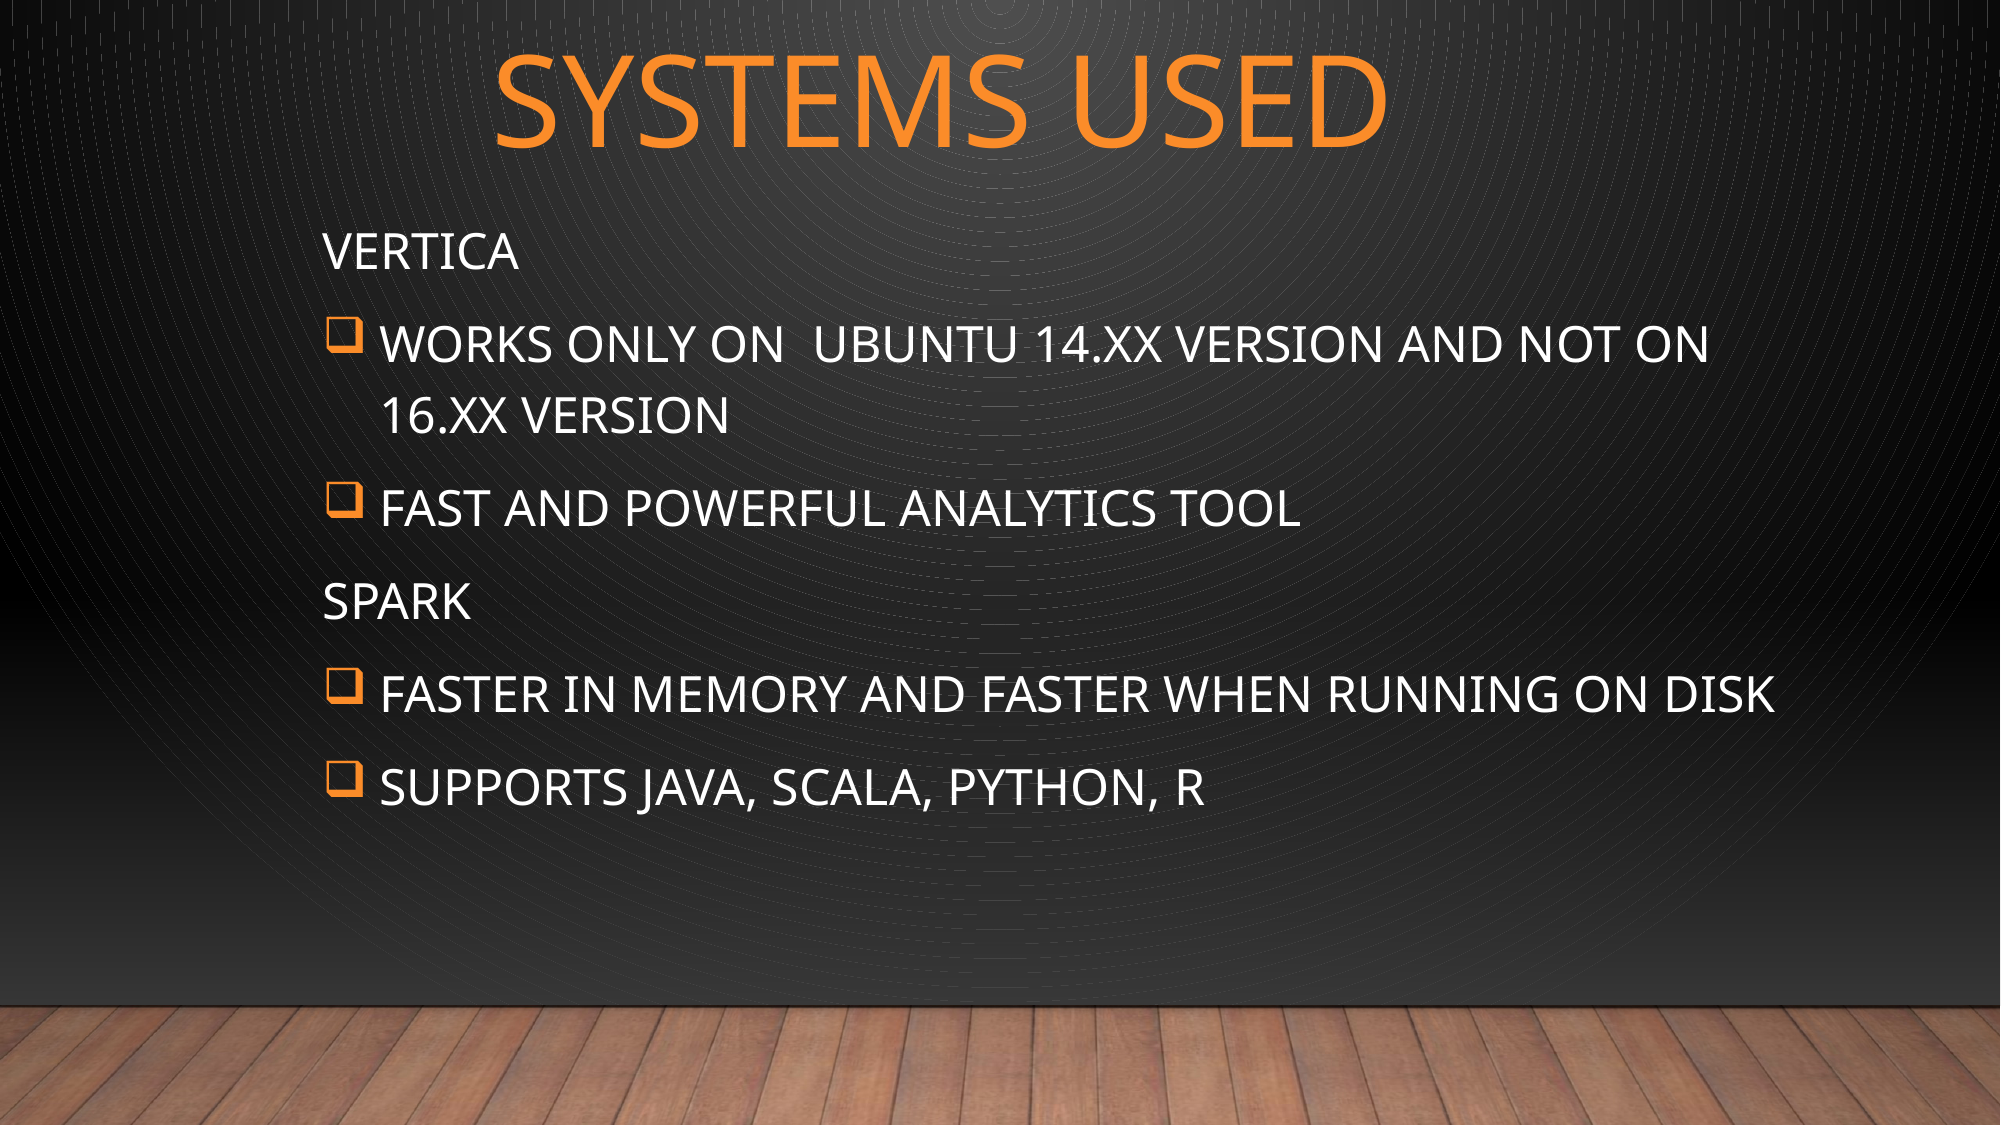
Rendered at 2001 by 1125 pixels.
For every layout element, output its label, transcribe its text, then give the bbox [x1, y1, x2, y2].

title Systems used [473, 26, 1413, 175]
picture [0, 1005, 2000, 1125]
subtitle Vertica Works only on ubuntu 14.xx version and not on 16.xx version Fast and powerful analytics tool Spark faster in memory and faster when running on disk Supports java, Scala, python, r [307, 192, 1831, 1019]
